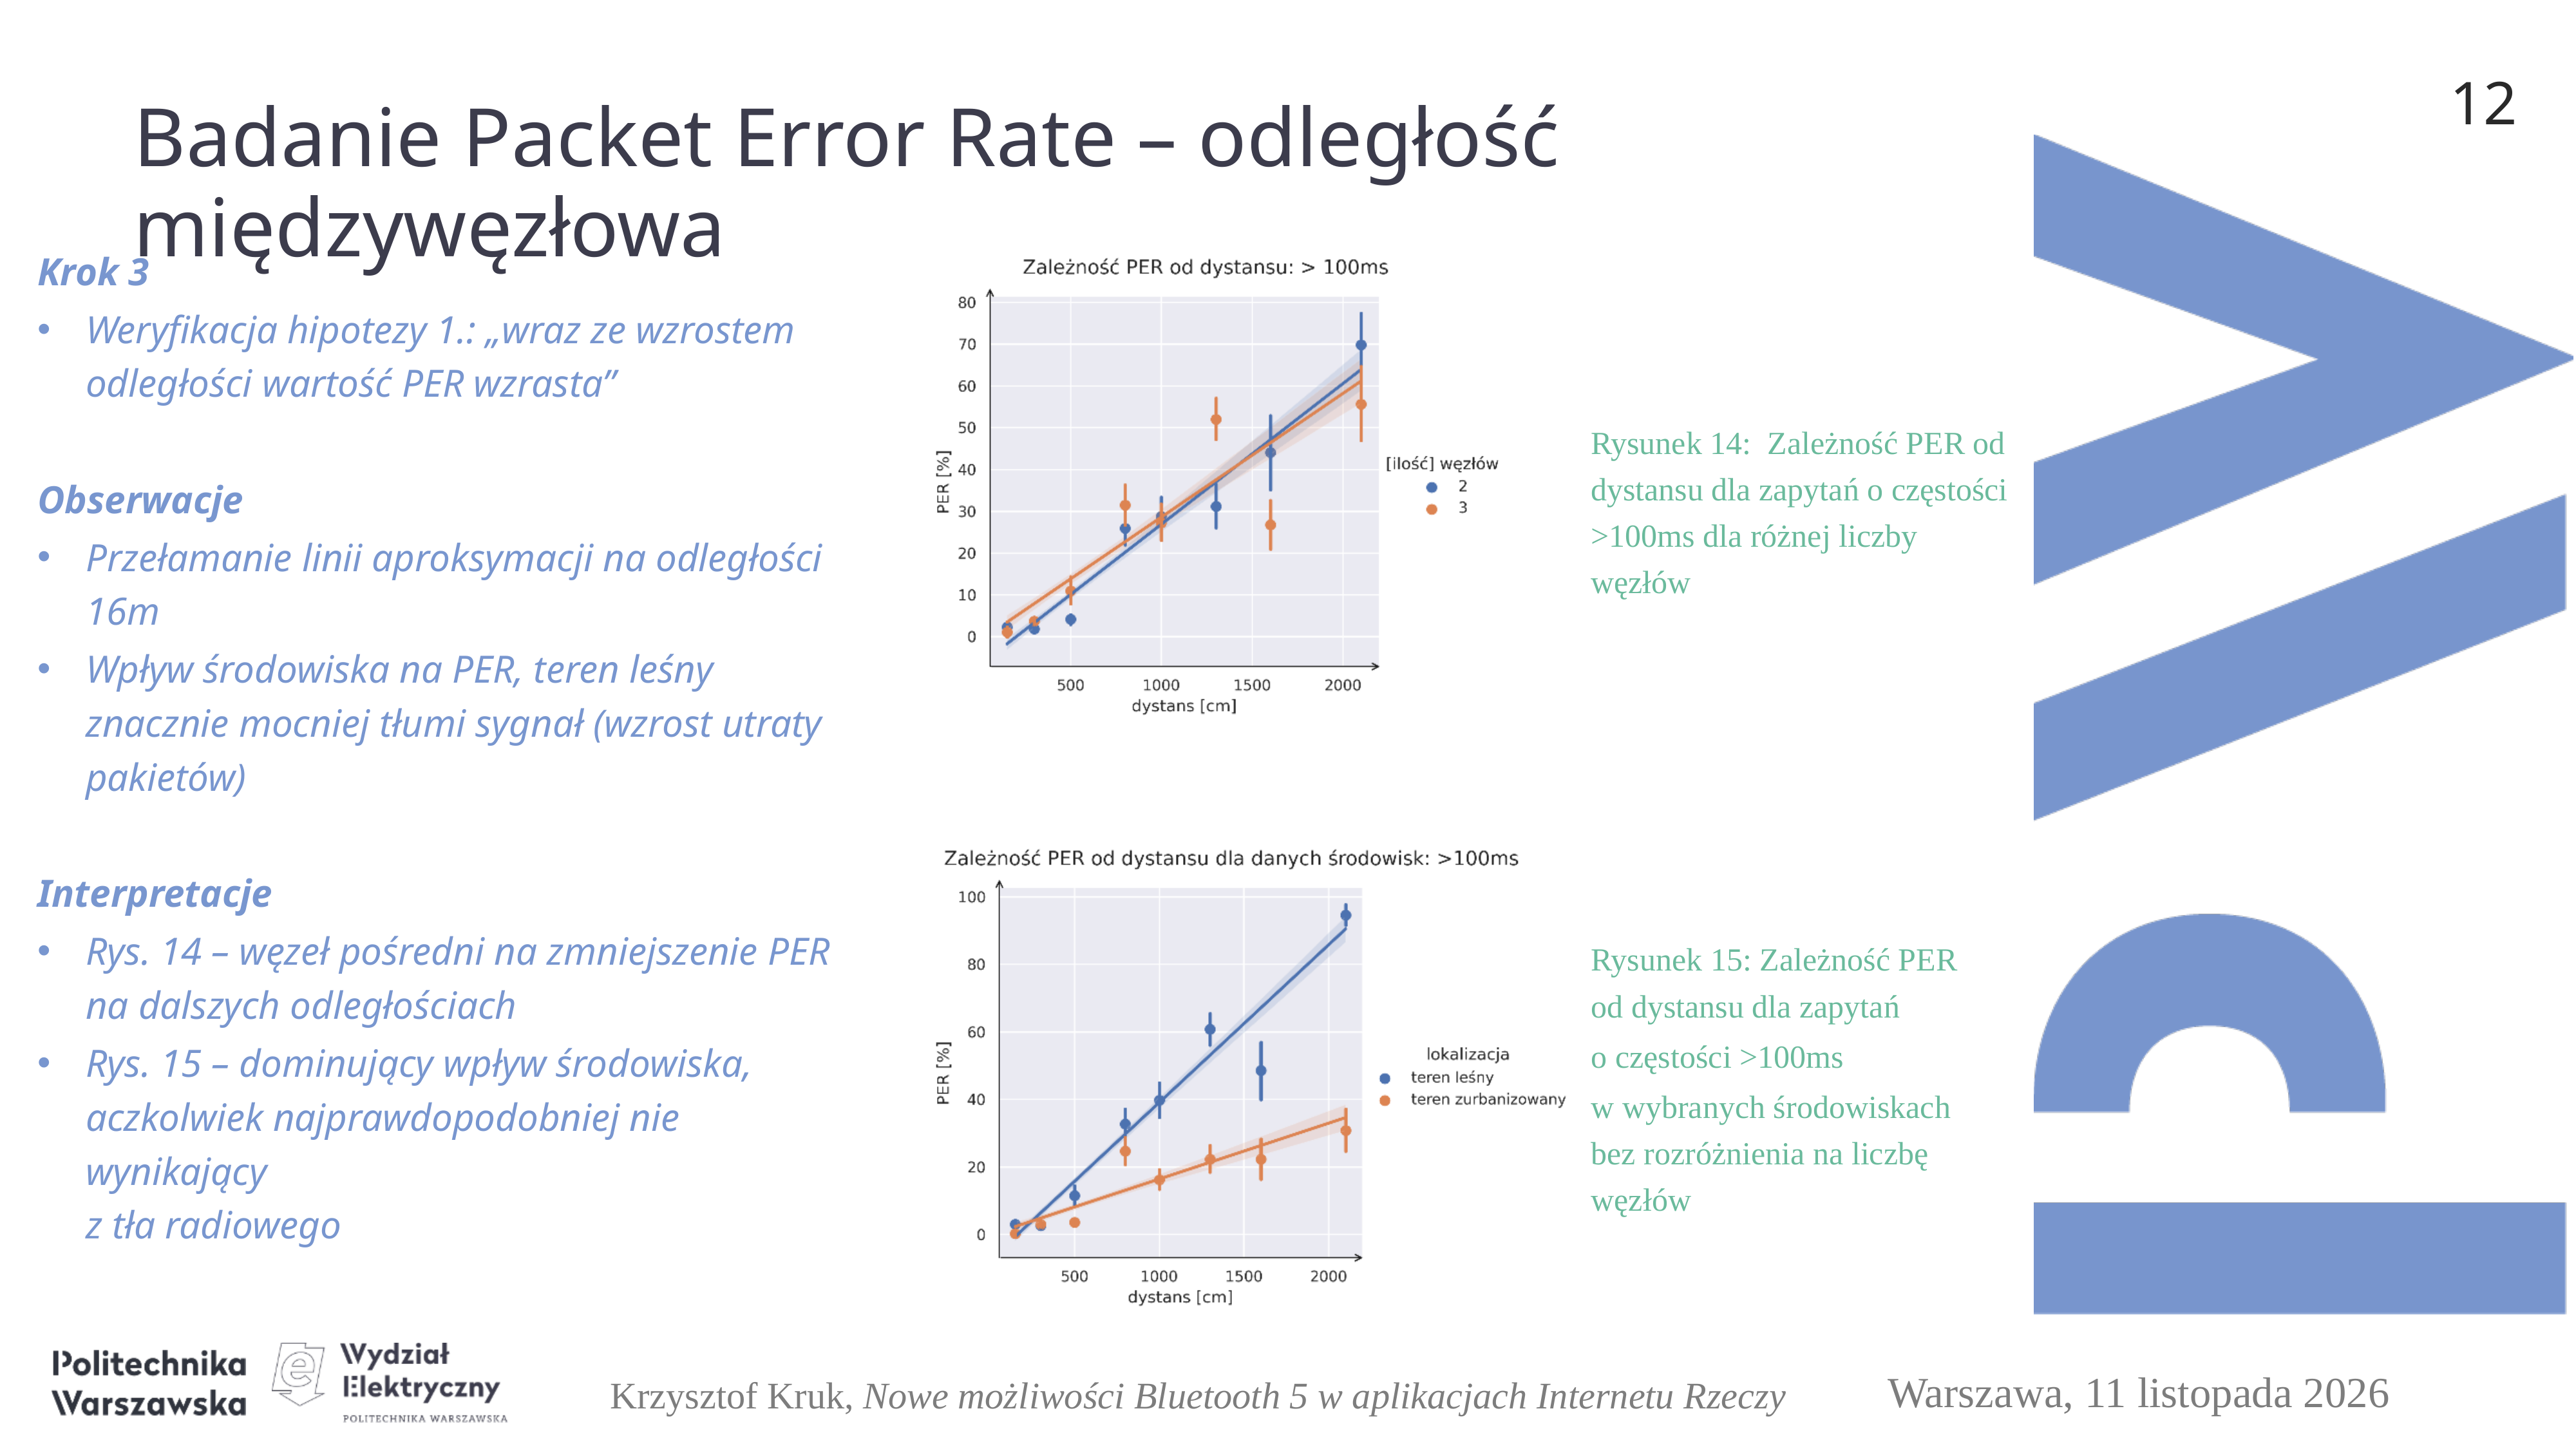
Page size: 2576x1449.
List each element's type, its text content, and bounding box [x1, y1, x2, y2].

picture [2034, 135, 2573, 1314]
text_box Badanie Packet Error Rate – odległość międzywęzłowa [133, 95, 1967, 275]
text_box Rysunek 15: Zależność PER od dystansu dla zapytań o częstości >100ms w wybranych środowiskach bez rozróżnienia na liczbę węzłów [1580, 919, 1989, 1229]
list Krok 3 Weryfikacja hipotezy 1.: „wraz ze wzrostem odległości wartość PER wzrasta” Obserwacje Przełamanie linii aproksymacji na odległości 16m Wpływ środowiska na PER, teren leśny znacznie mocniej tłumi sygnał (wzrost utraty pakietów) Interpretacje Rys. 14 – węzeł pośredni na zmniejszenie PER na dalszych odległościach Rys. 15 – dominujący wpływ środowiska, aczkolwiek najprawdopodobniej nie wynikający z tła radiowego [37, 238, 862, 1294]
picture [52, 1350, 246, 1416]
text_box Rysunek 14: Zależność PER od dystansu dla zapytań o częstości >100ms dla różnej liczby węzłów [1578, 402, 2023, 612]
picture [927, 249, 1513, 725]
picture [272, 1343, 508, 1423]
picture [927, 840, 1580, 1316]
